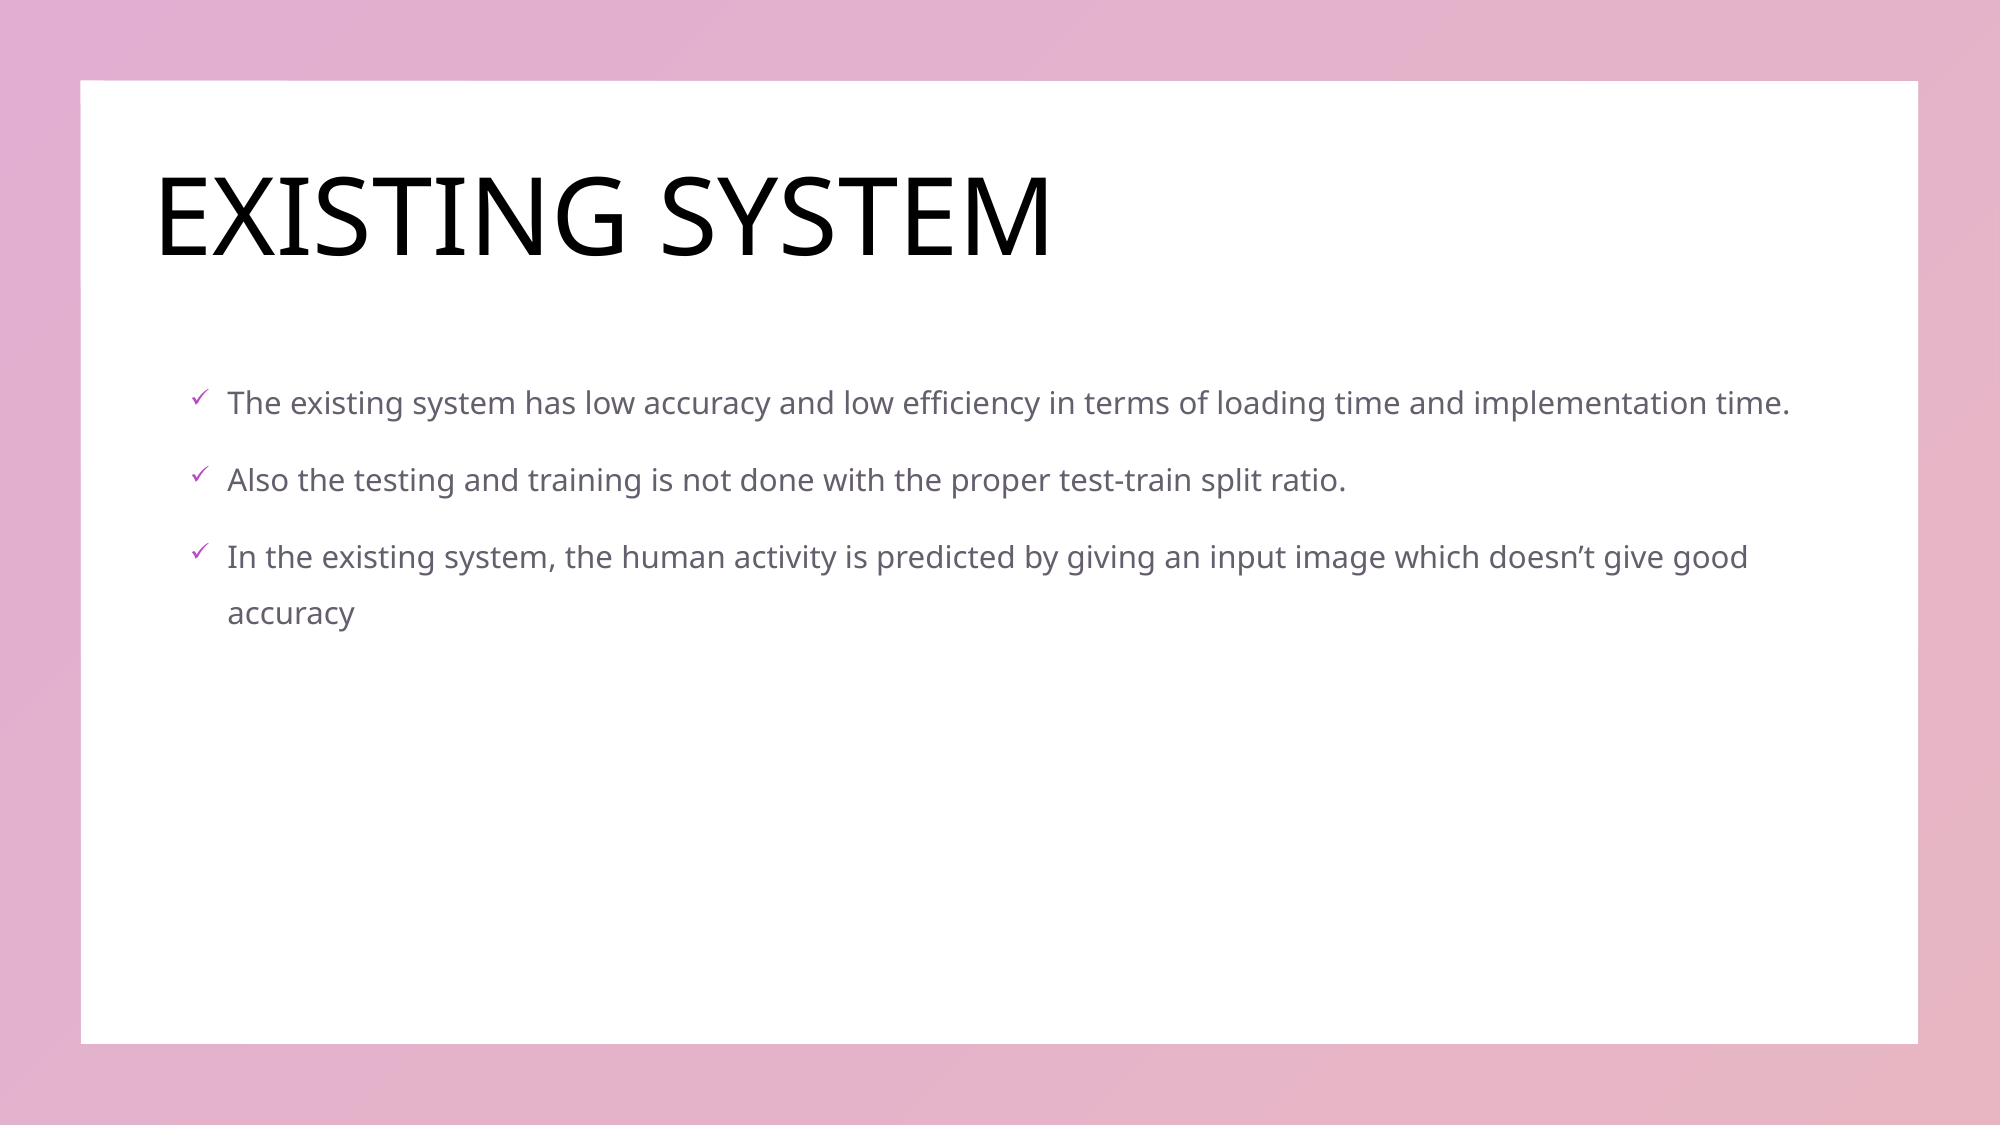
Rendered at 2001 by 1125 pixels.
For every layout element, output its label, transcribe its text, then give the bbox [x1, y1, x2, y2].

title EXISTING SYSTEM [137, 111, 1863, 330]
list The existing system has low accuracy and low efficiency in terms of loading time and implementation time. Also the testing and training is not done with the proper test-train split ratio. In the existing system, the human activity is predicted by giving an input image which doesn’t give good accuracy [137, 357, 1863, 1014]
